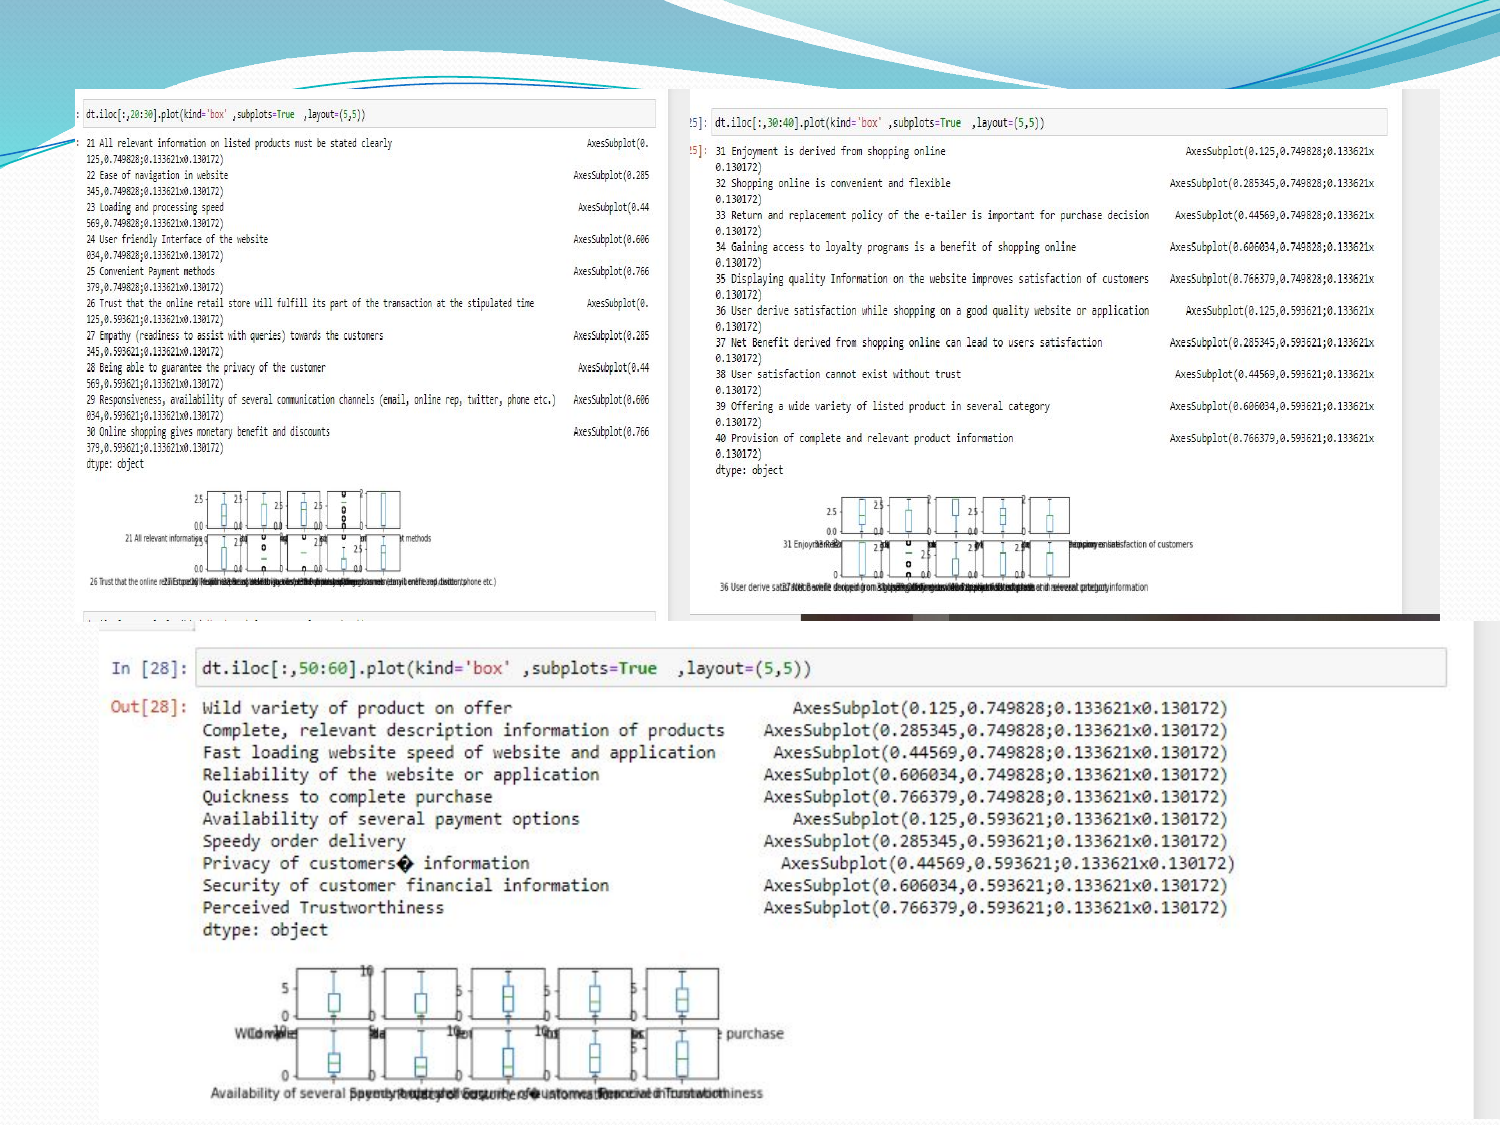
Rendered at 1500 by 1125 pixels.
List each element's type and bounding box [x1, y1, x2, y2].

list [74, 89, 690, 622]
picture [98, 89, 1500, 1119]
